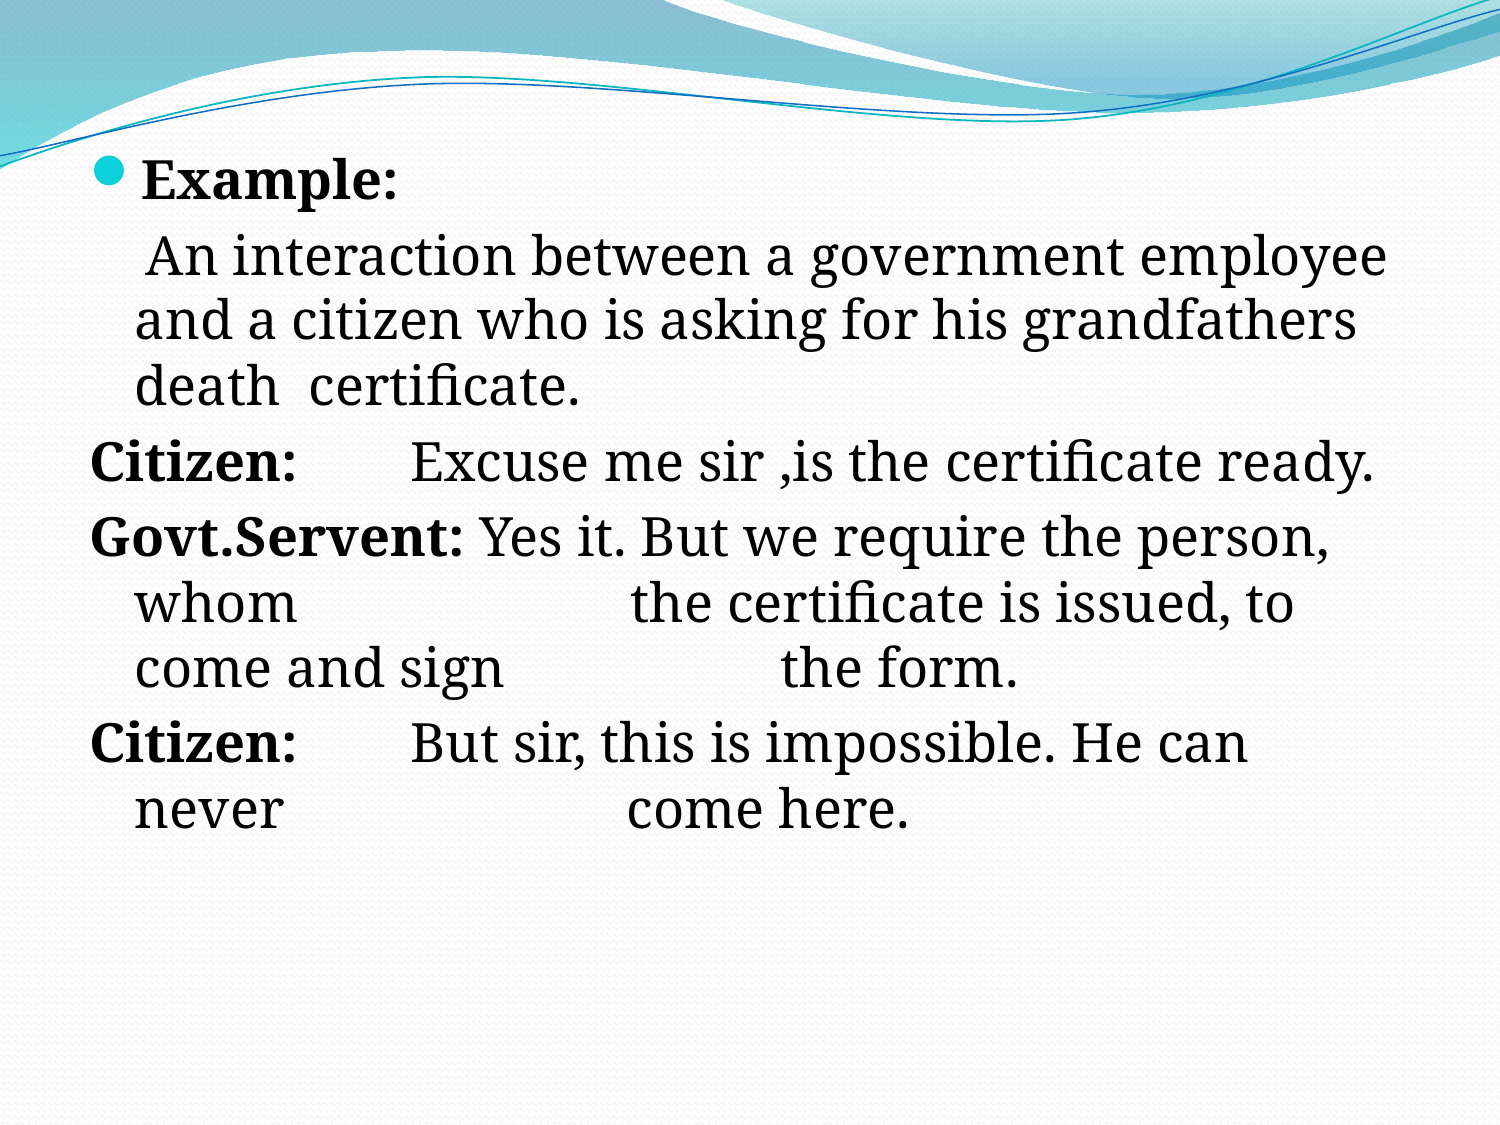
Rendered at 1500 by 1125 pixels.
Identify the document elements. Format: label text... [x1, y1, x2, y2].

list Example: An interaction between a government employee and a citizen who is asking for his grandfathers death certificate. Citizen: Excuse me sir ,is the certificate ready. Govt.Servent: Yes it. But we require the person, whom the certificate is issued, to come and sign the form. Citizen: But sir, this is impossible. He can never come here. [75, 137, 1425, 1038]
